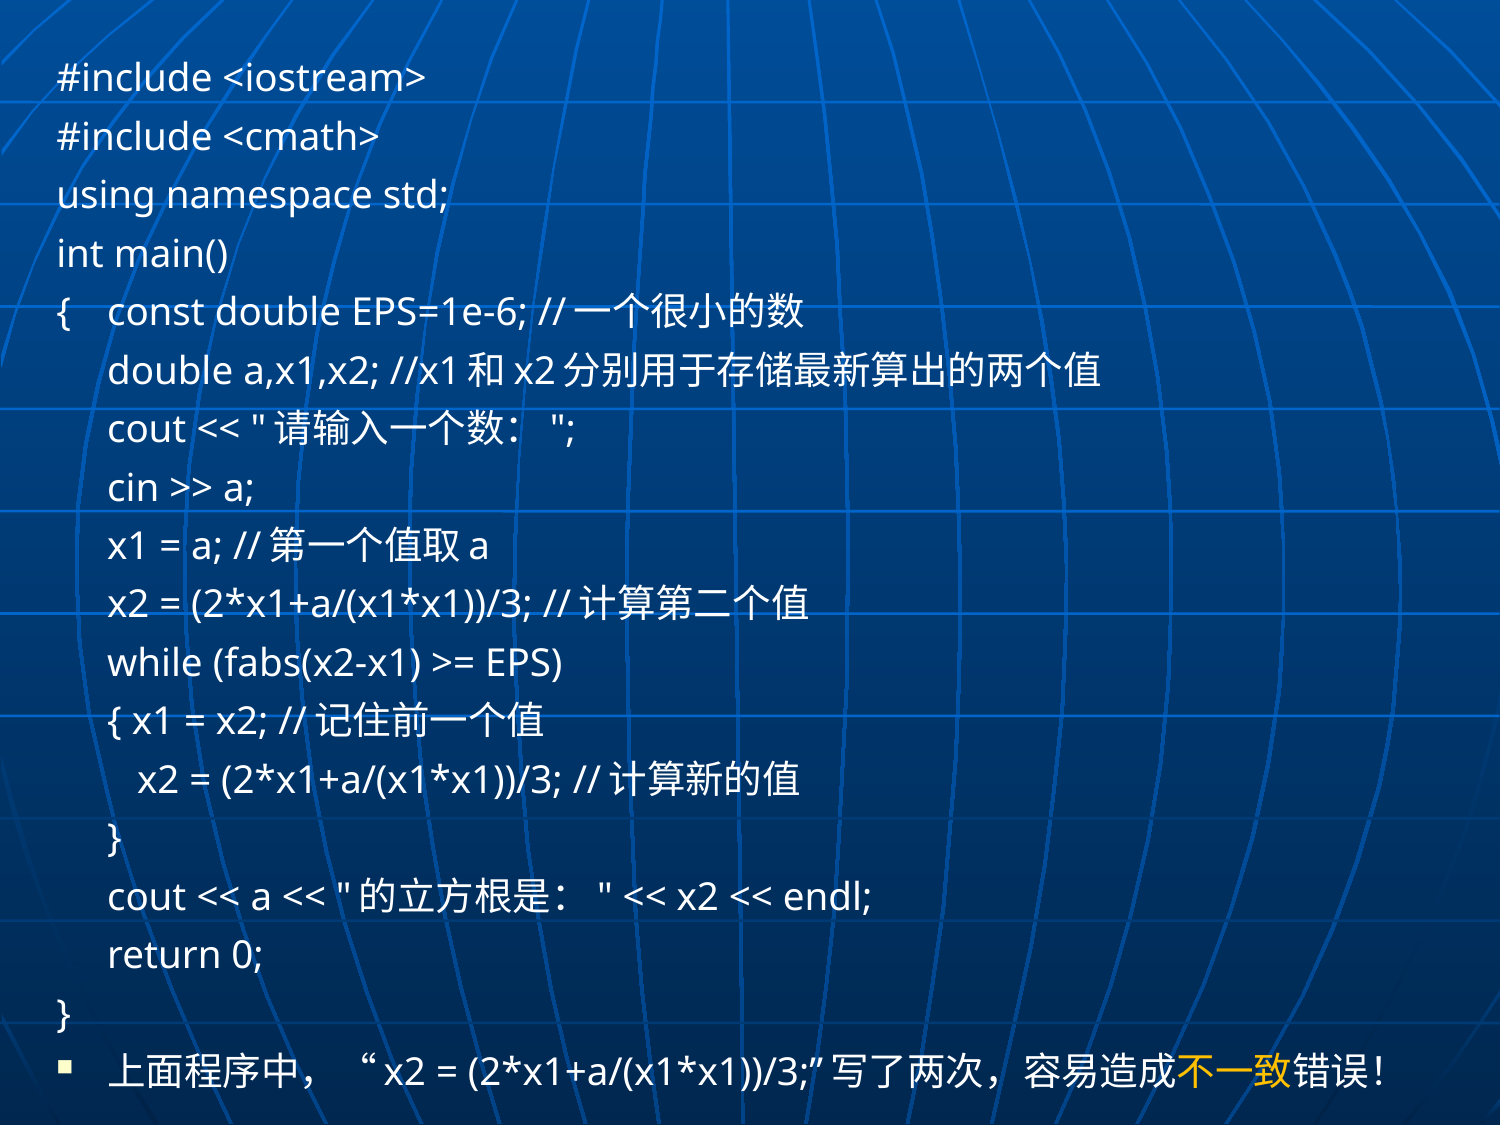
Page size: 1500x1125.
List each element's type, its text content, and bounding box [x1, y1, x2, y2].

list #include <iostream> #include <cmath> using namespace std; int main() { const double EPS=1e-6; //一个很小的数 double a,x1,x2; //x1和x2分别用于存储最新算出的两个值 cout << "请输入一个数："; cin >> a; x1 = a; //第一个值取a x2 = (2*x1+a/(x1*x1))/3; //计算第二个值 while (fabs(x2-x1) >= EPS) { x1 = x2; //记住前一个值 x2 = (2*x1+a/(x1*x1))/3; //计算新的值 } cout << a << "的立方根是：" << x2 << endl; return 0; } 上面程序中，“x2 = (2*x1+a/(x1*x1))/3;”写了两次，容易造成不一致错误！ [41, 41, 1436, 1106]
